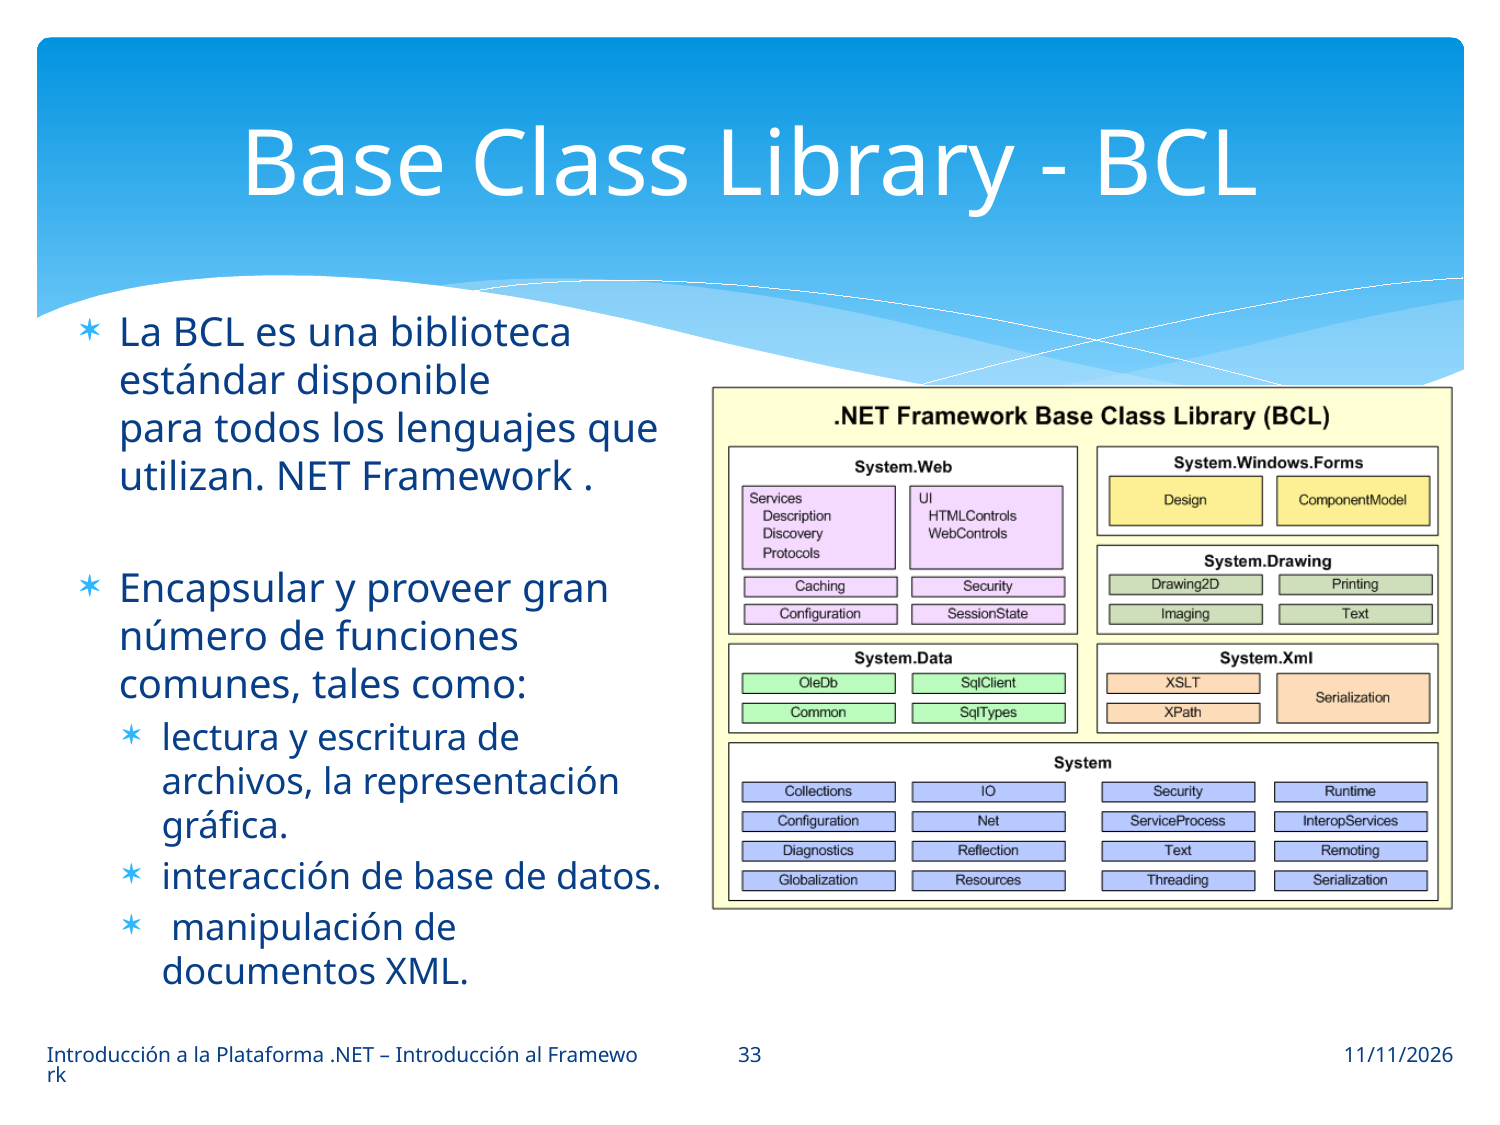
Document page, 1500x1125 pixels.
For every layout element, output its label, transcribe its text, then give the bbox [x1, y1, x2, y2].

list La BCL es una biblioteca estándar disponible para todos los lenguajes que utilizan. NET Framework . Encapsular y proveer gran número de funciones comunes, tales como: lectura y escritura de archivos, la representación gráfica. interacción de base de datos. manipulación de documentos XML. [64, 299, 691, 1005]
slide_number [847, 1025, 1469, 1086]
picture [702, 385, 1456, 912]
footer Introducción a la Plataforma .NET – Introducción al Framework [31, 1025, 653, 1086]
title Base Class Library - BCL [75, 55, 1425, 261]
slide_number 33 [654, 1025, 846, 1086]
